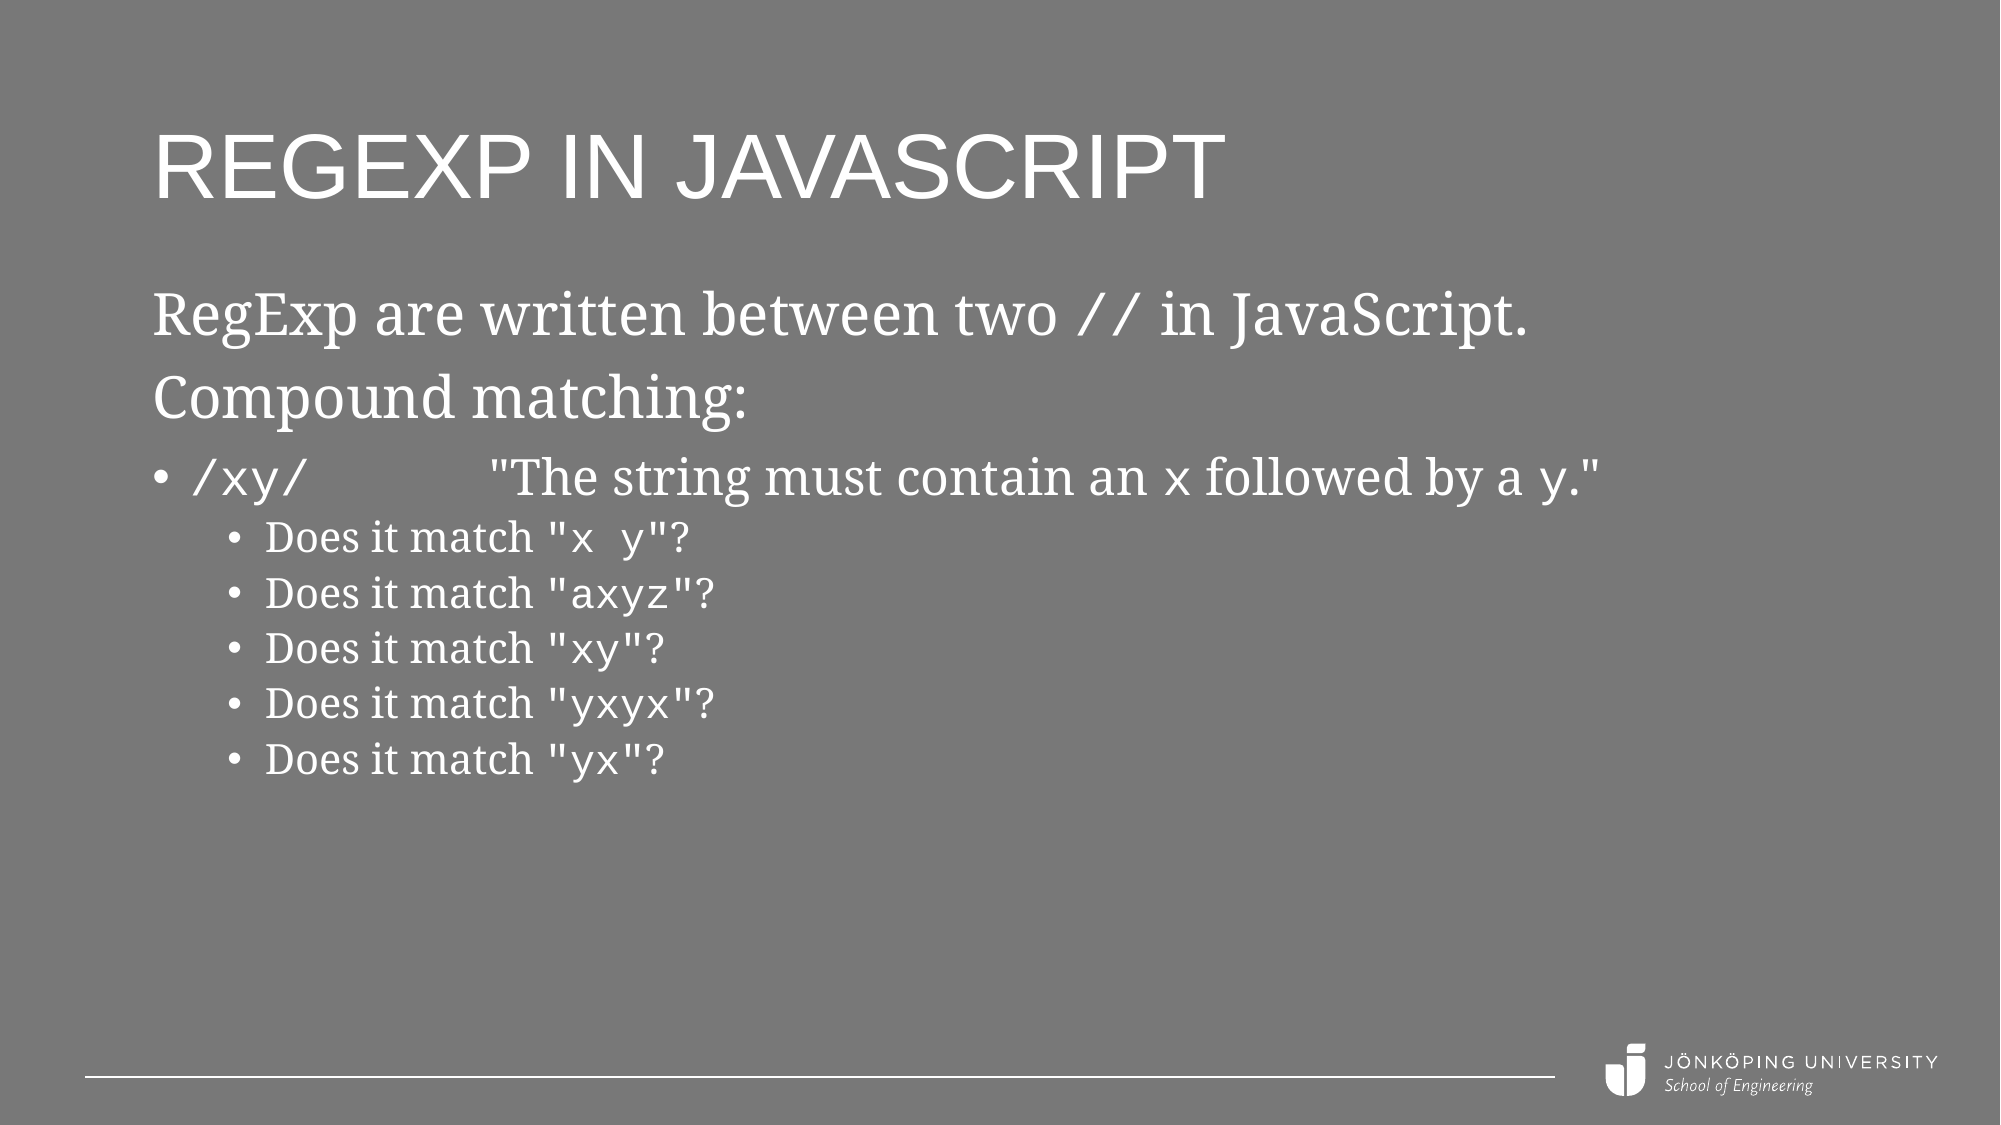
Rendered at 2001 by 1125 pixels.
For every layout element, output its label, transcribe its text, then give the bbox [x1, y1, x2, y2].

title Regexp in JavaScript [137, 59, 1863, 277]
text_box RegExp are written between two // in JavaScript. Compound matching: /xy/ "The string must contain an x followed by a y." Does it match "x y"? Does it match "axyz"? Does it match "xy"? Does it match "yxyx"? Does it match "yx"? [137, 277, 1954, 791]
